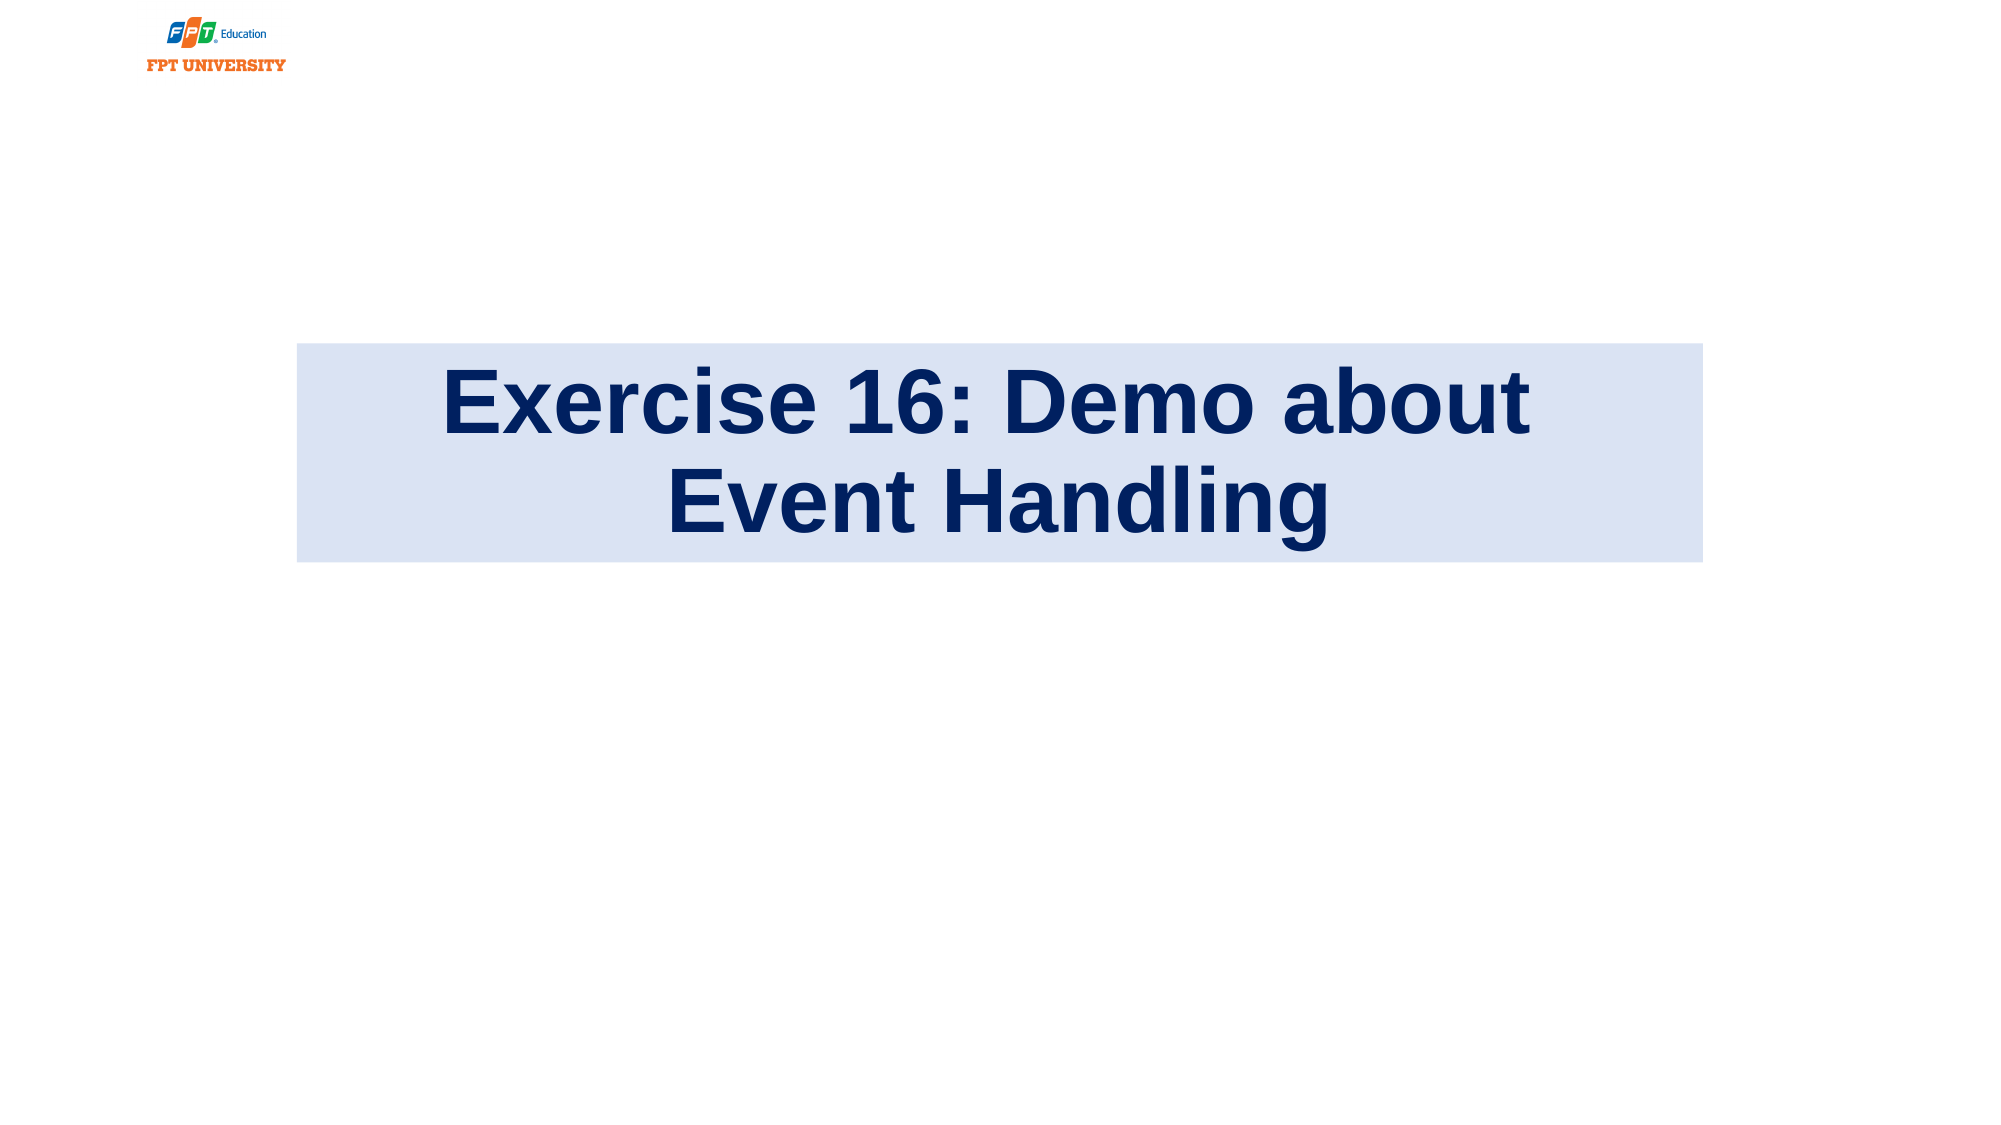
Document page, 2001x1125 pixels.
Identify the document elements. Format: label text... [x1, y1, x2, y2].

text_box Exercise 16: Demo about Event Handling [296, 343, 1703, 563]
picture [137, 1, 291, 86]
